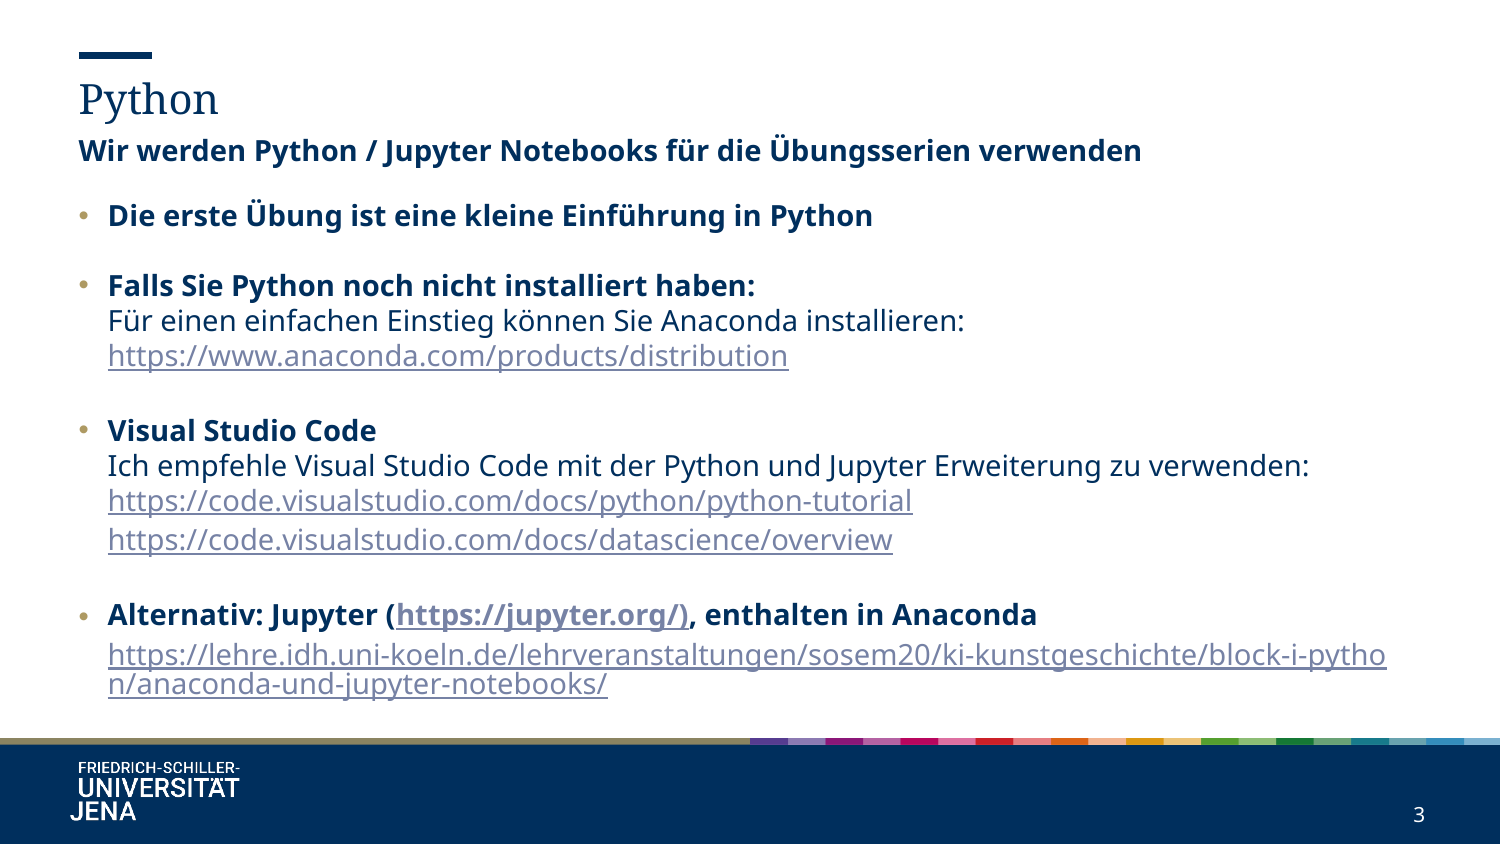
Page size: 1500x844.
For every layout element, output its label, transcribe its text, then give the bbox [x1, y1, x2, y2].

picture [68, 755, 241, 827]
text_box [78, 55, 1424, 133]
picture [750, 738, 1500, 745]
text_box Wir werden Python / Jupyter Notebooks für die Übungsserien verwenden Die erste Übung ist eine kleine Einführung in Python Falls Sie Python noch nicht installiert haben: Für einen einfachen Einstieg können Sie Anaconda installieren: https://www.anaconda.com/products/distribution Visual Studio Code Ich empfehle Visual Studio Code mit der Python und Jupyter Erweiterung zu verwenden: https://code.visualstudio.com/docs/python/python-tutorial https://code.visualstudio.com/docs/datascience/overview Alternativ: Jupyter (https://jupyter.org/), enthalten in Anaconda https://lehre.idh.uni-koeln.de/lehrveranstaltungen/sosem20/ki-kunstgeschichte/block-i-python/anaconda-und-jupyter-notebooks/ [78, 139, 1404, 615]
